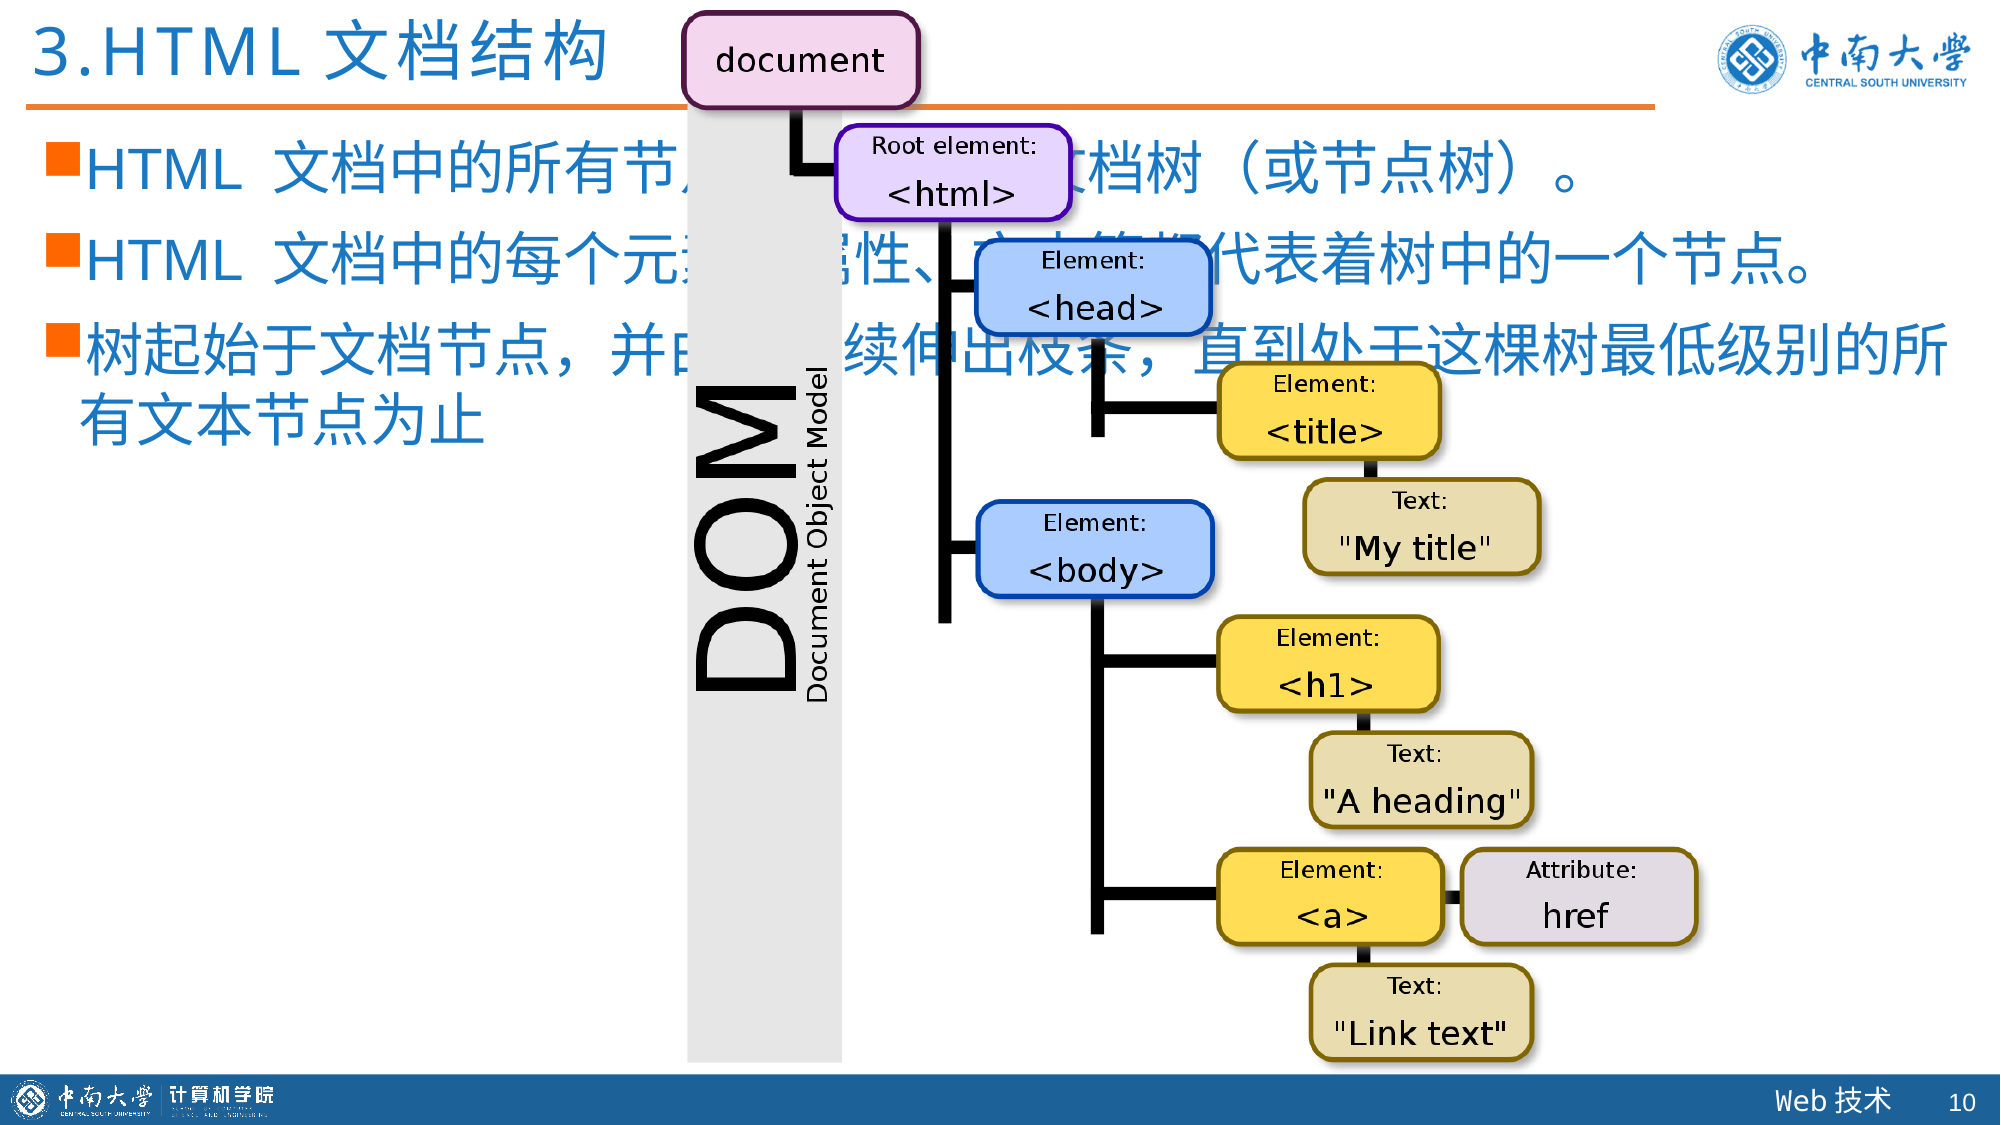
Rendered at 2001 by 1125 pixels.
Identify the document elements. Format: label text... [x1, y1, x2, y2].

picture [0, 1080, 299, 1120]
slide_number 9 [1916, 1079, 1992, 1124]
list HTML 文档中的所有节点组成了一个文档树（或节点树）。 HTML 文档中的每个元素、属性、文本等都代表着树中的一个节点。 树起始于文档节点，并由此继续伸出枝条，直到处于这棵树最低级别的所有文本节点为止 [26, 123, 681, 1050]
list HTML 文档中的所有节点组成了一个文档树（或节点树）。 HTML 文档中的每个元素、属性、文本等都代表着树中的一个节点。 树起始于文档节点，并由此继续伸出枝条，直到处于这棵树最低级别的所有文本节点为止 [1710, 123, 1982, 1050]
list 3.HTML文档结构 [17, 10, 681, 83]
picture [681, 10, 1982, 1075]
